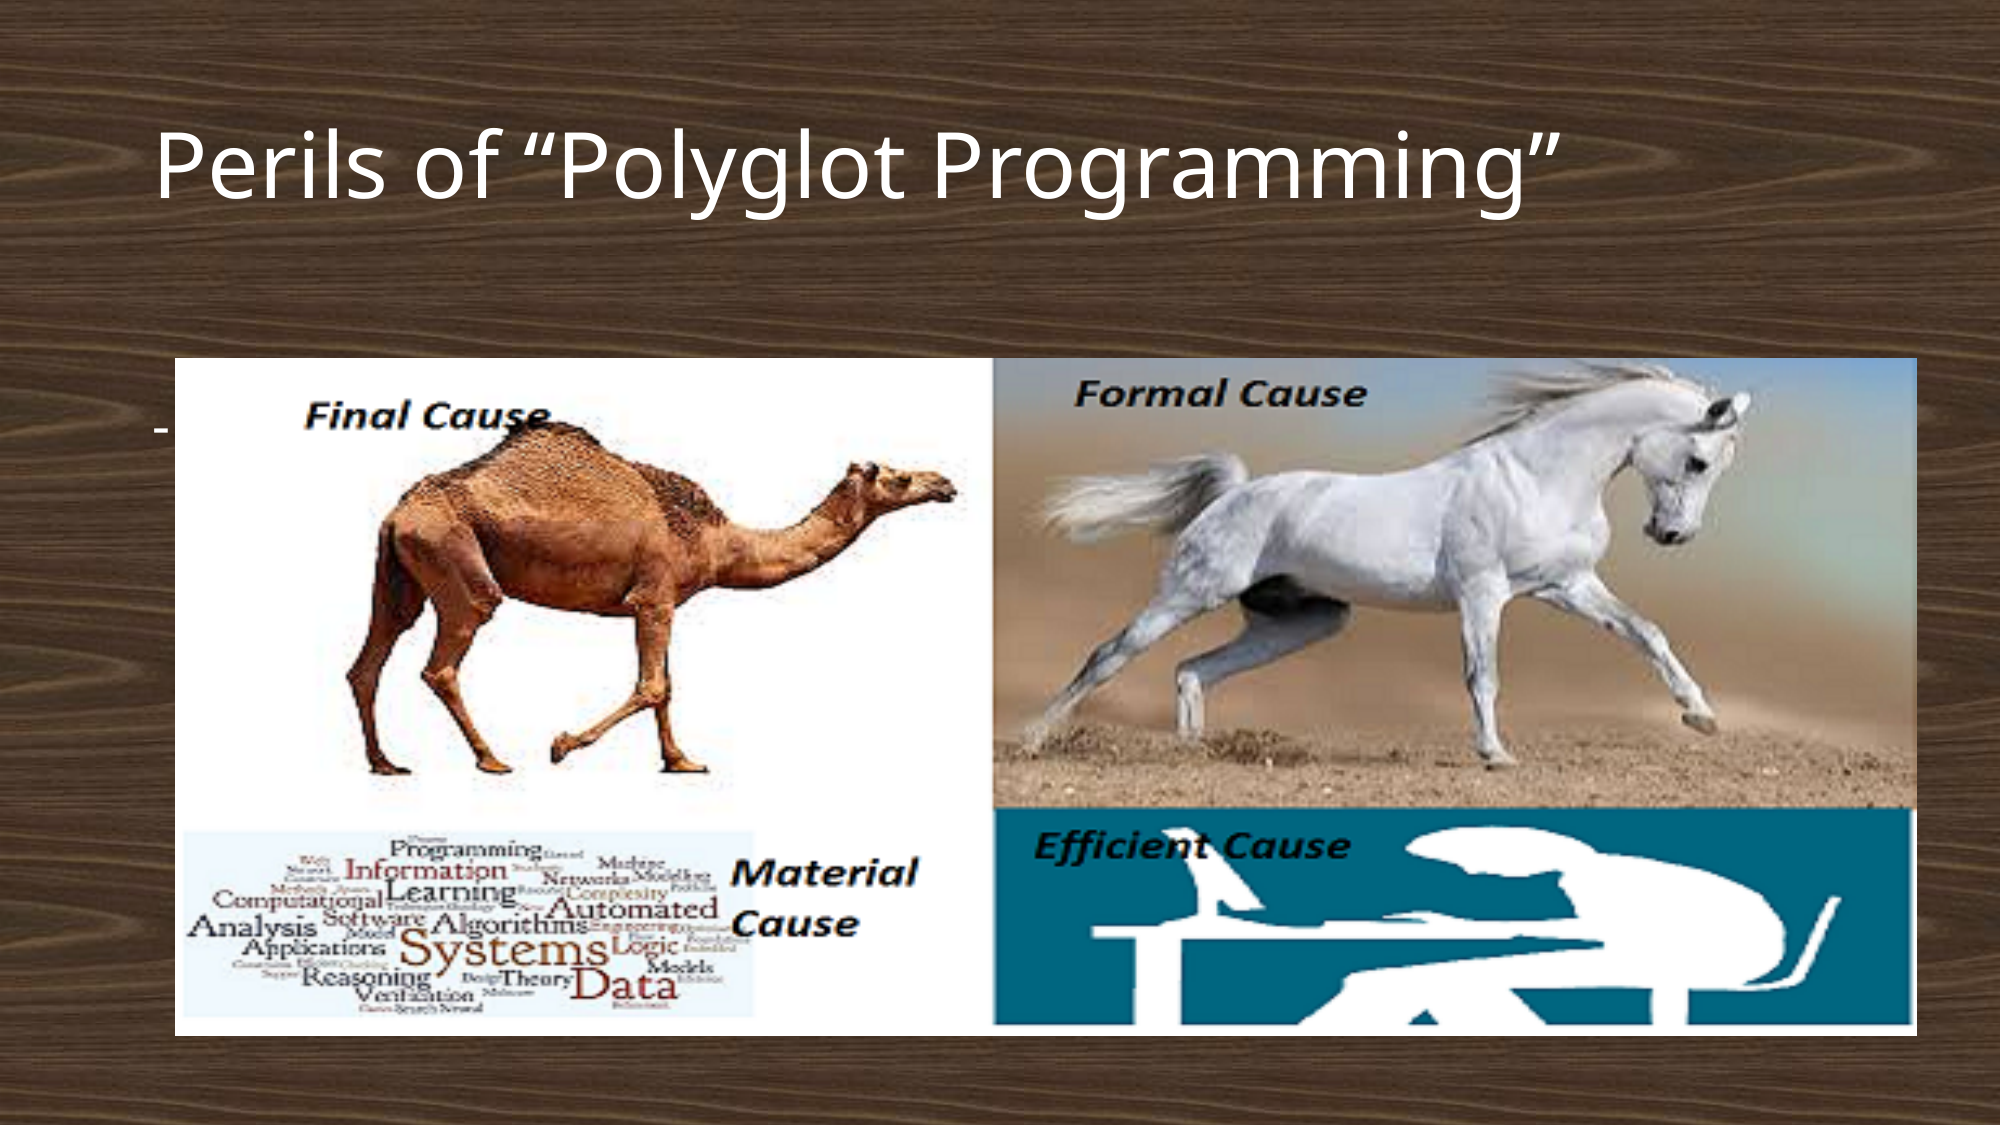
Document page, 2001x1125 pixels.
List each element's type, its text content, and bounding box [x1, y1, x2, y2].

list - [137, 299, 1863, 1014]
picture [0, 0, 2000, 1125]
title Perils of “Polyglot Programming” [137, 59, 1863, 278]
